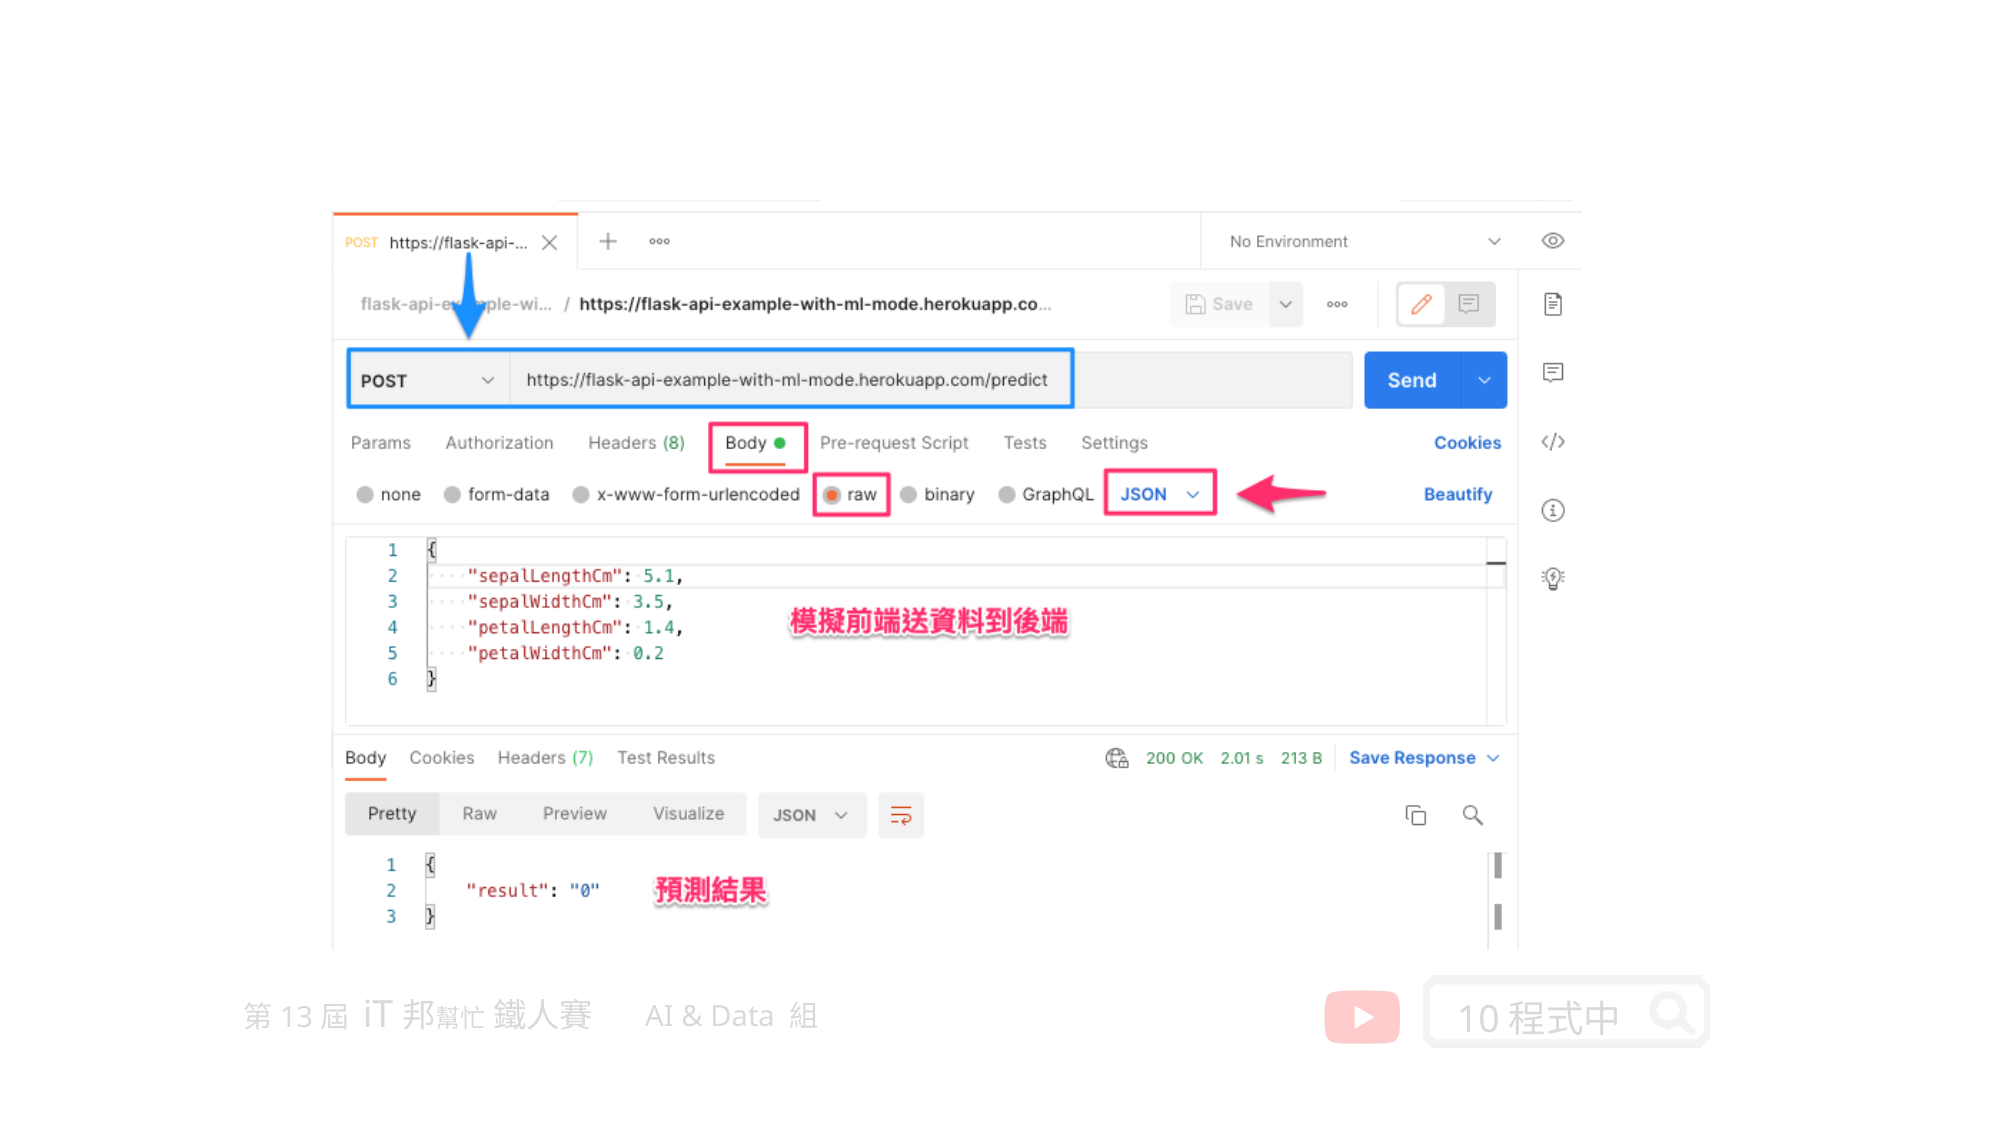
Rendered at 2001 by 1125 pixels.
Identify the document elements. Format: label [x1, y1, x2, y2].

picture [330, 200, 1582, 868]
text_box [231, 868, 1769, 1125]
